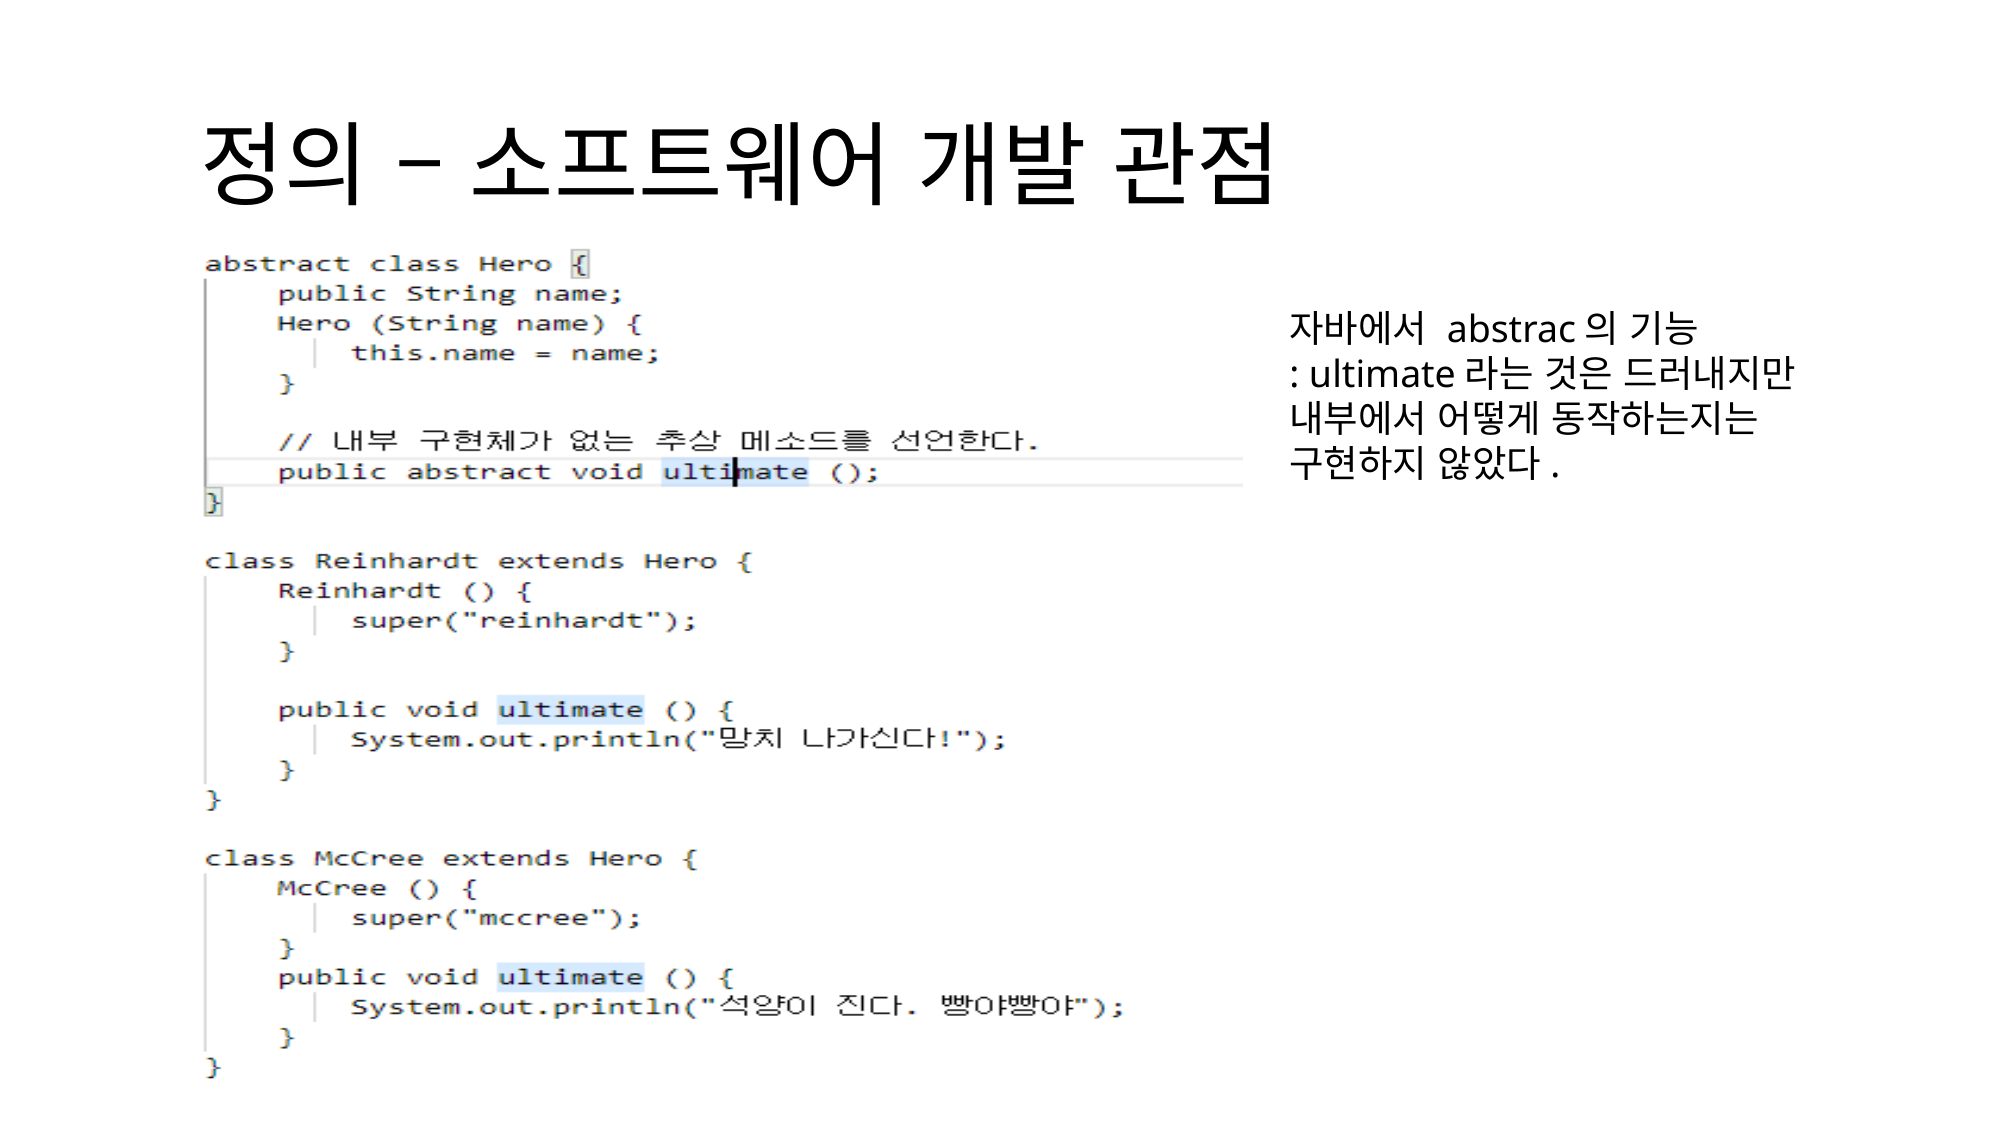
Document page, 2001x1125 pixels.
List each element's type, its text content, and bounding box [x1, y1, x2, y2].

title 정의 – 소프트웨어 개발 관점 [137, 59, 1863, 278]
picture [169, 229, 1244, 1091]
text_box 자바에서 abstrac의 기능 : ultimate라는 것은 드러내지만 내부에서 어떻게 동작하는지는 구현하지 않았다. [1274, 297, 1869, 492]
